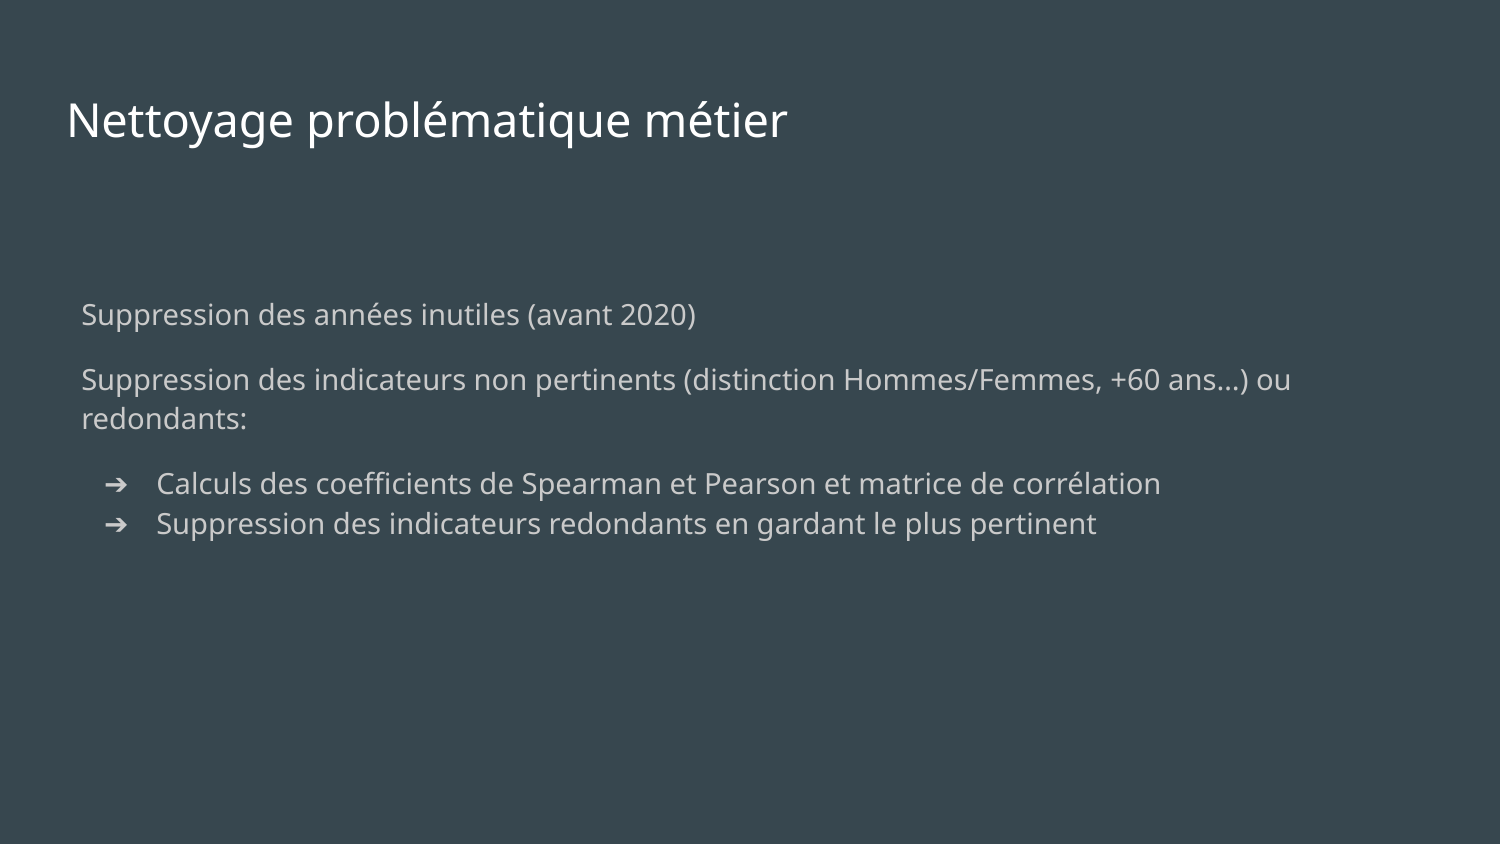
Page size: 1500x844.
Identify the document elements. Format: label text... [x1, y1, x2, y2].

list Suppression des années inutiles (avant 2020) Suppression des indicateurs non pertinents (distinction Hommes/Femmes, +60 ans…) ou redondants: Calculs des coefficients de Spearman et Pearson et matrice de corrélation Suppression des indicateurs redondants en gardant le plus pertinent [66, 279, 1401, 600]
title Nettoyage problématique métier [51, 72, 1449, 167]
